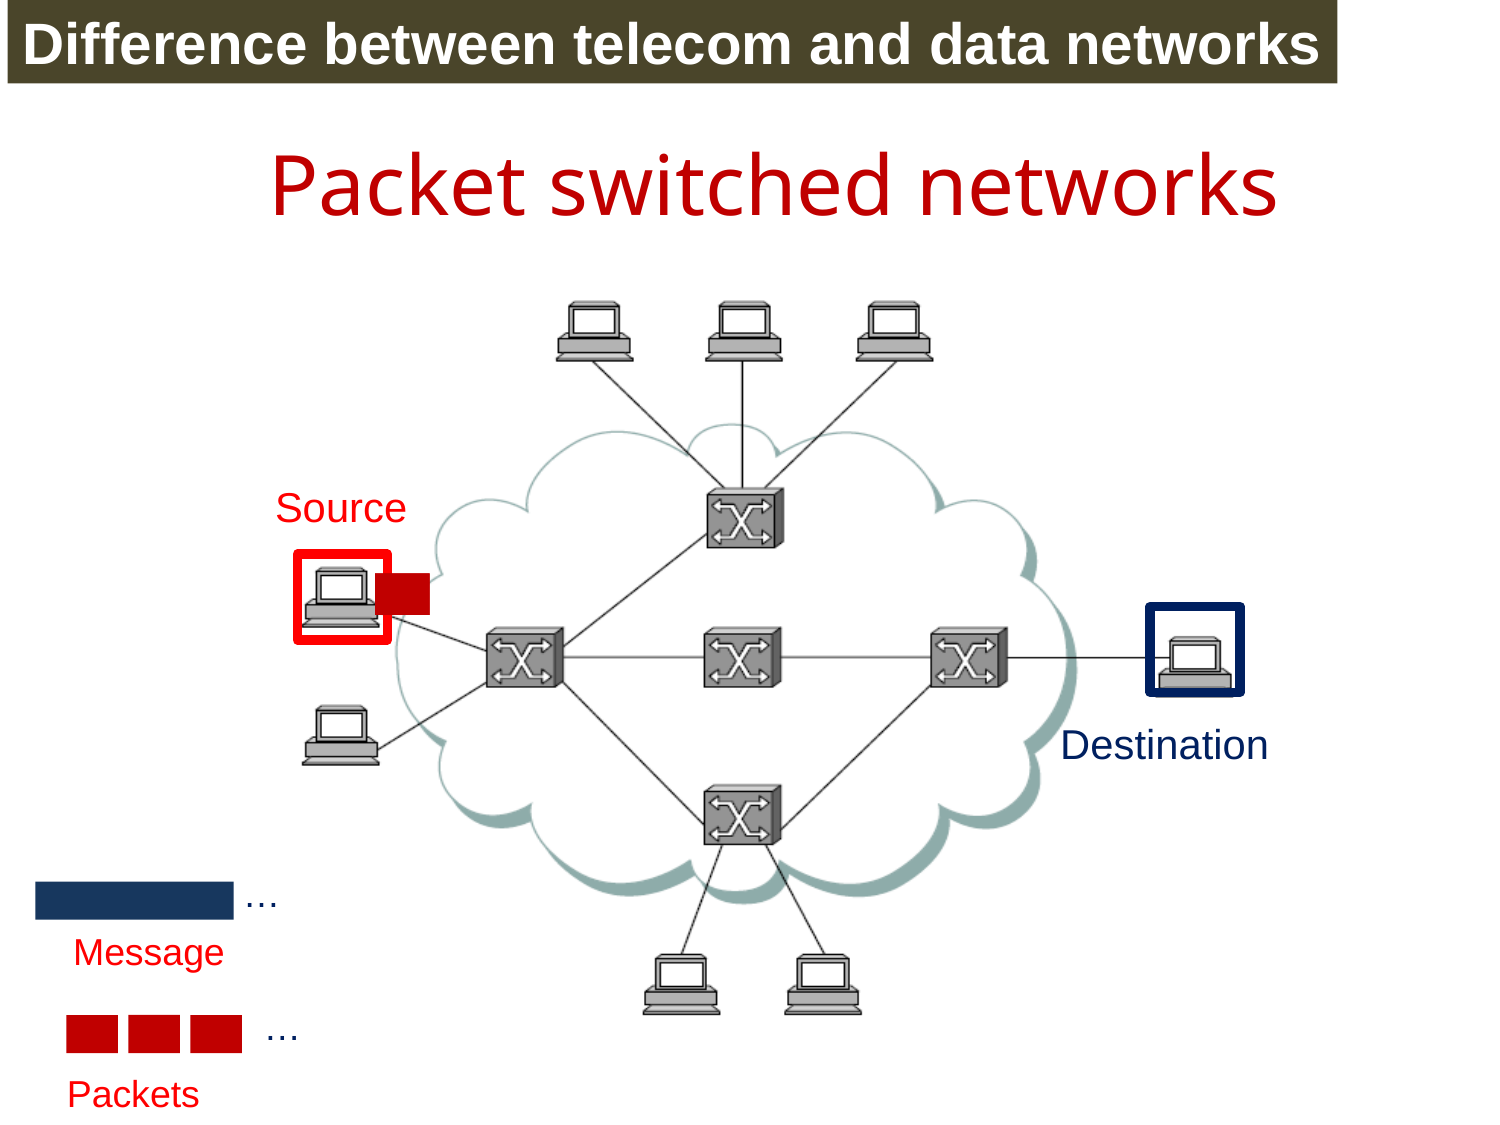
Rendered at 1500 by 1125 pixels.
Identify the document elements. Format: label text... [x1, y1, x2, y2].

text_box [24, 862, 313, 1116]
text_box Difference between telecom and data networks [7, 0, 1338, 84]
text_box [999, 606, 1285, 766]
text_box Packet switched networks [253, 125, 1296, 240]
picture [287, 249, 1238, 1026]
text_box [237, 472, 446, 641]
